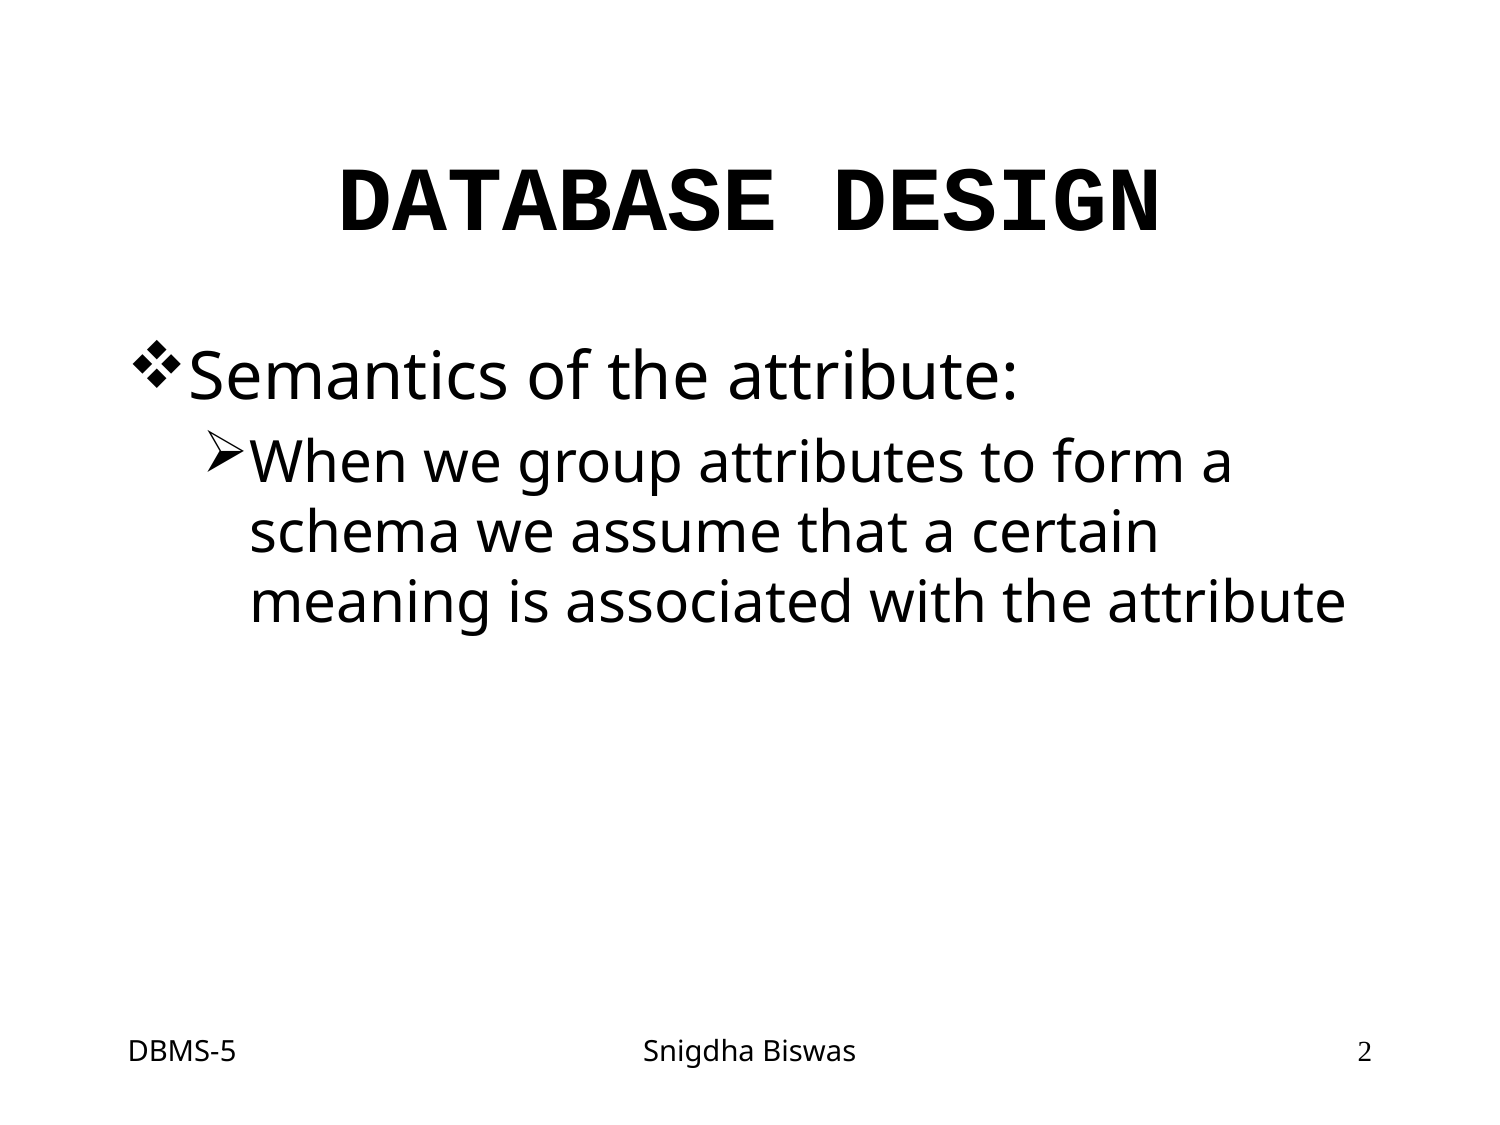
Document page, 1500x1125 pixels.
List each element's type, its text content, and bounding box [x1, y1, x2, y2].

list Semantics of the attribute: When we group attributes to form a schema we assume that a certain meaning is associated with the attribute [112, 324, 1388, 1001]
slide_number DBMS-5 [112, 1024, 426, 1101]
footer Snigdha Biswas [512, 1024, 988, 1101]
title DATABASE DESIGN [112, 99, 1388, 288]
slide_number 2 [1074, 1024, 1388, 1101]
